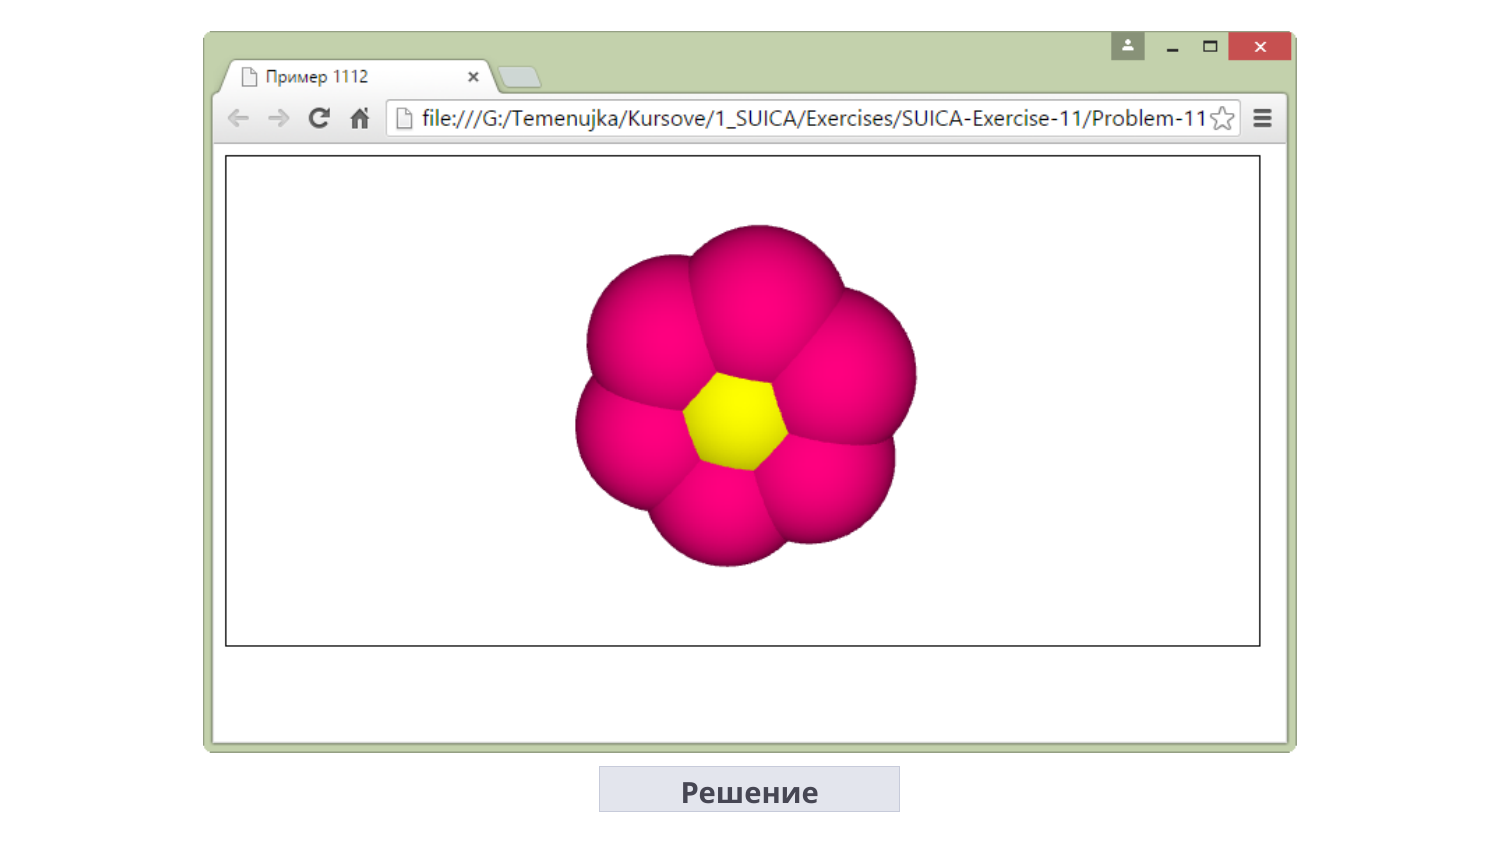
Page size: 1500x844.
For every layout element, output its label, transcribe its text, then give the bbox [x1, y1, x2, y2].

picture [203, 31, 1297, 753]
text_box Решение [599, 766, 900, 812]
